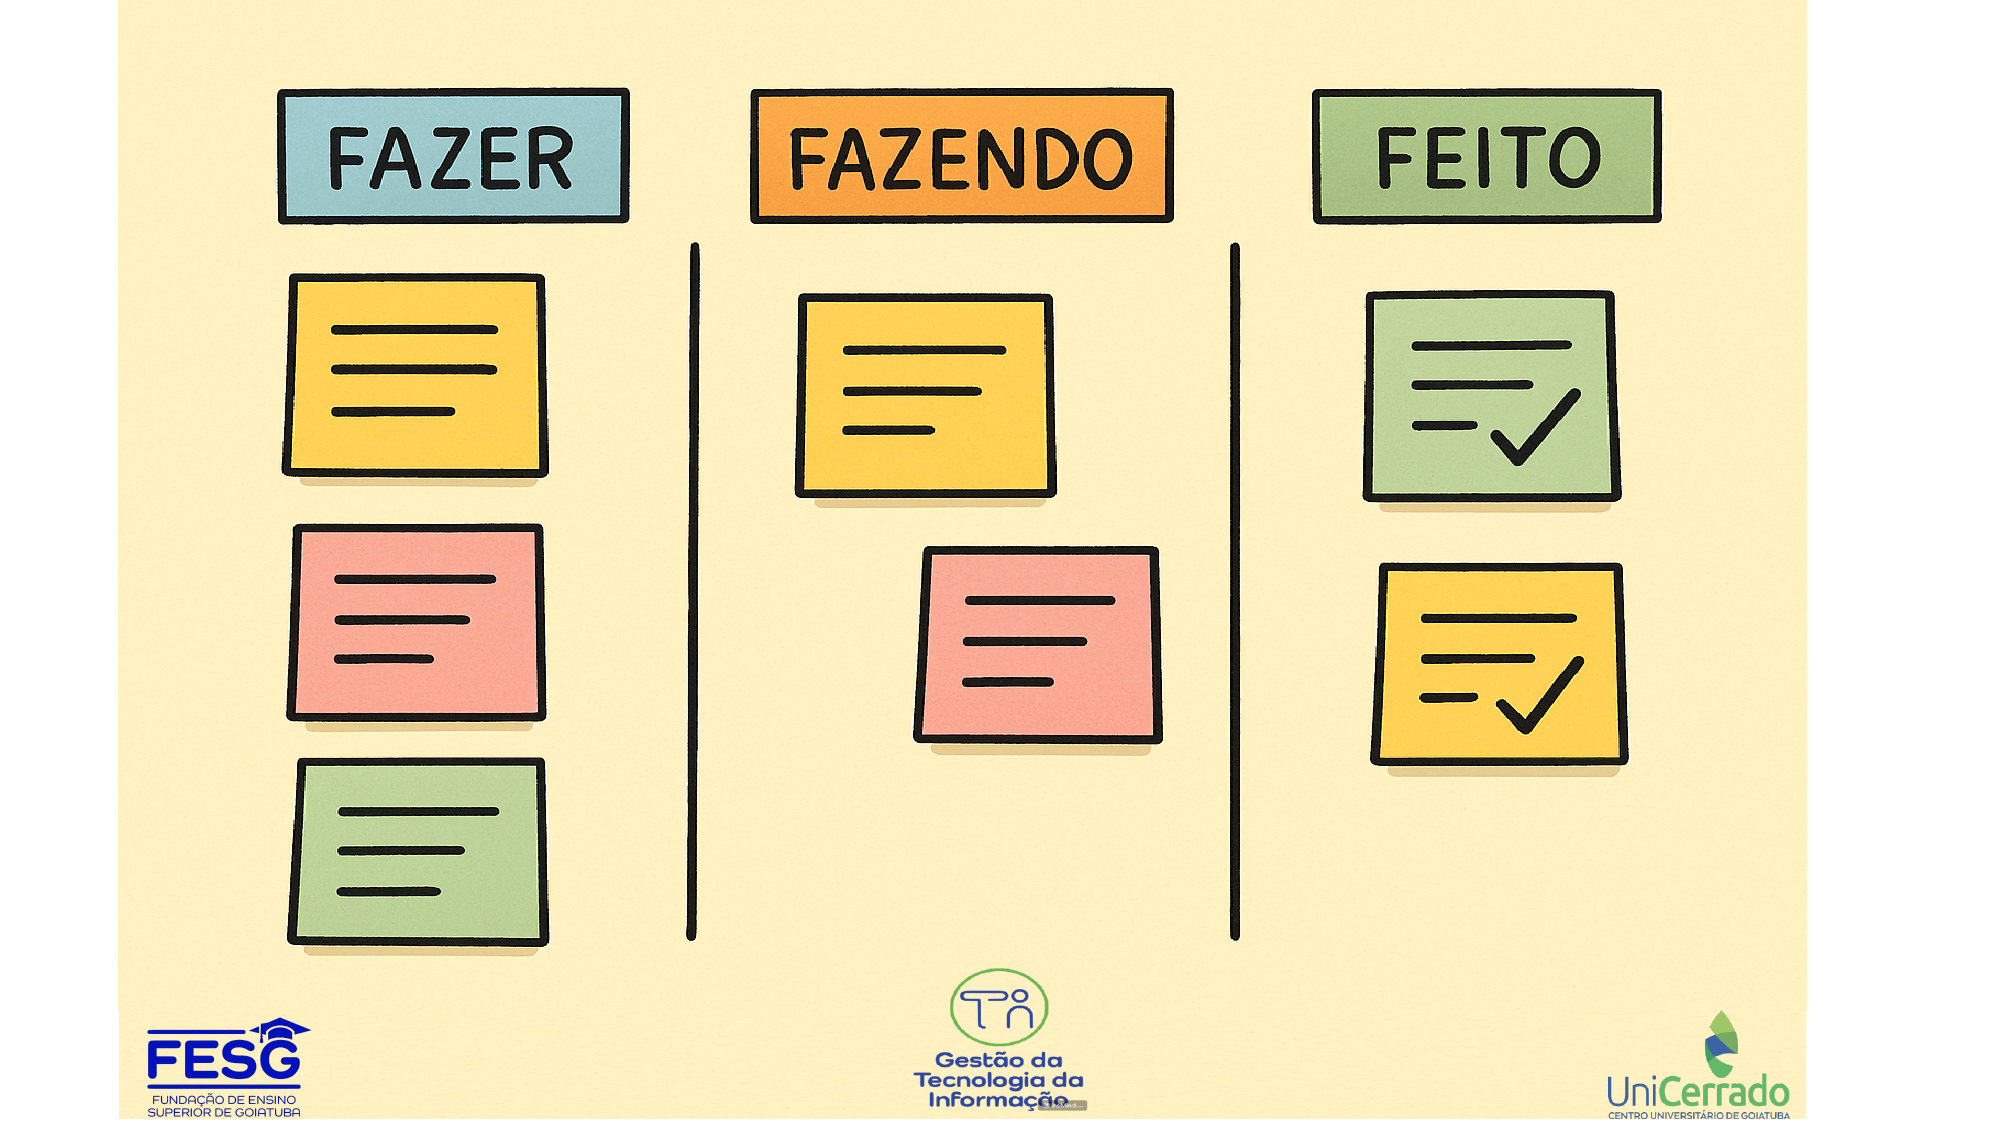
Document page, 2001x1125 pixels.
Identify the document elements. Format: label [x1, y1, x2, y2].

picture [118, 0, 1807, 1119]
